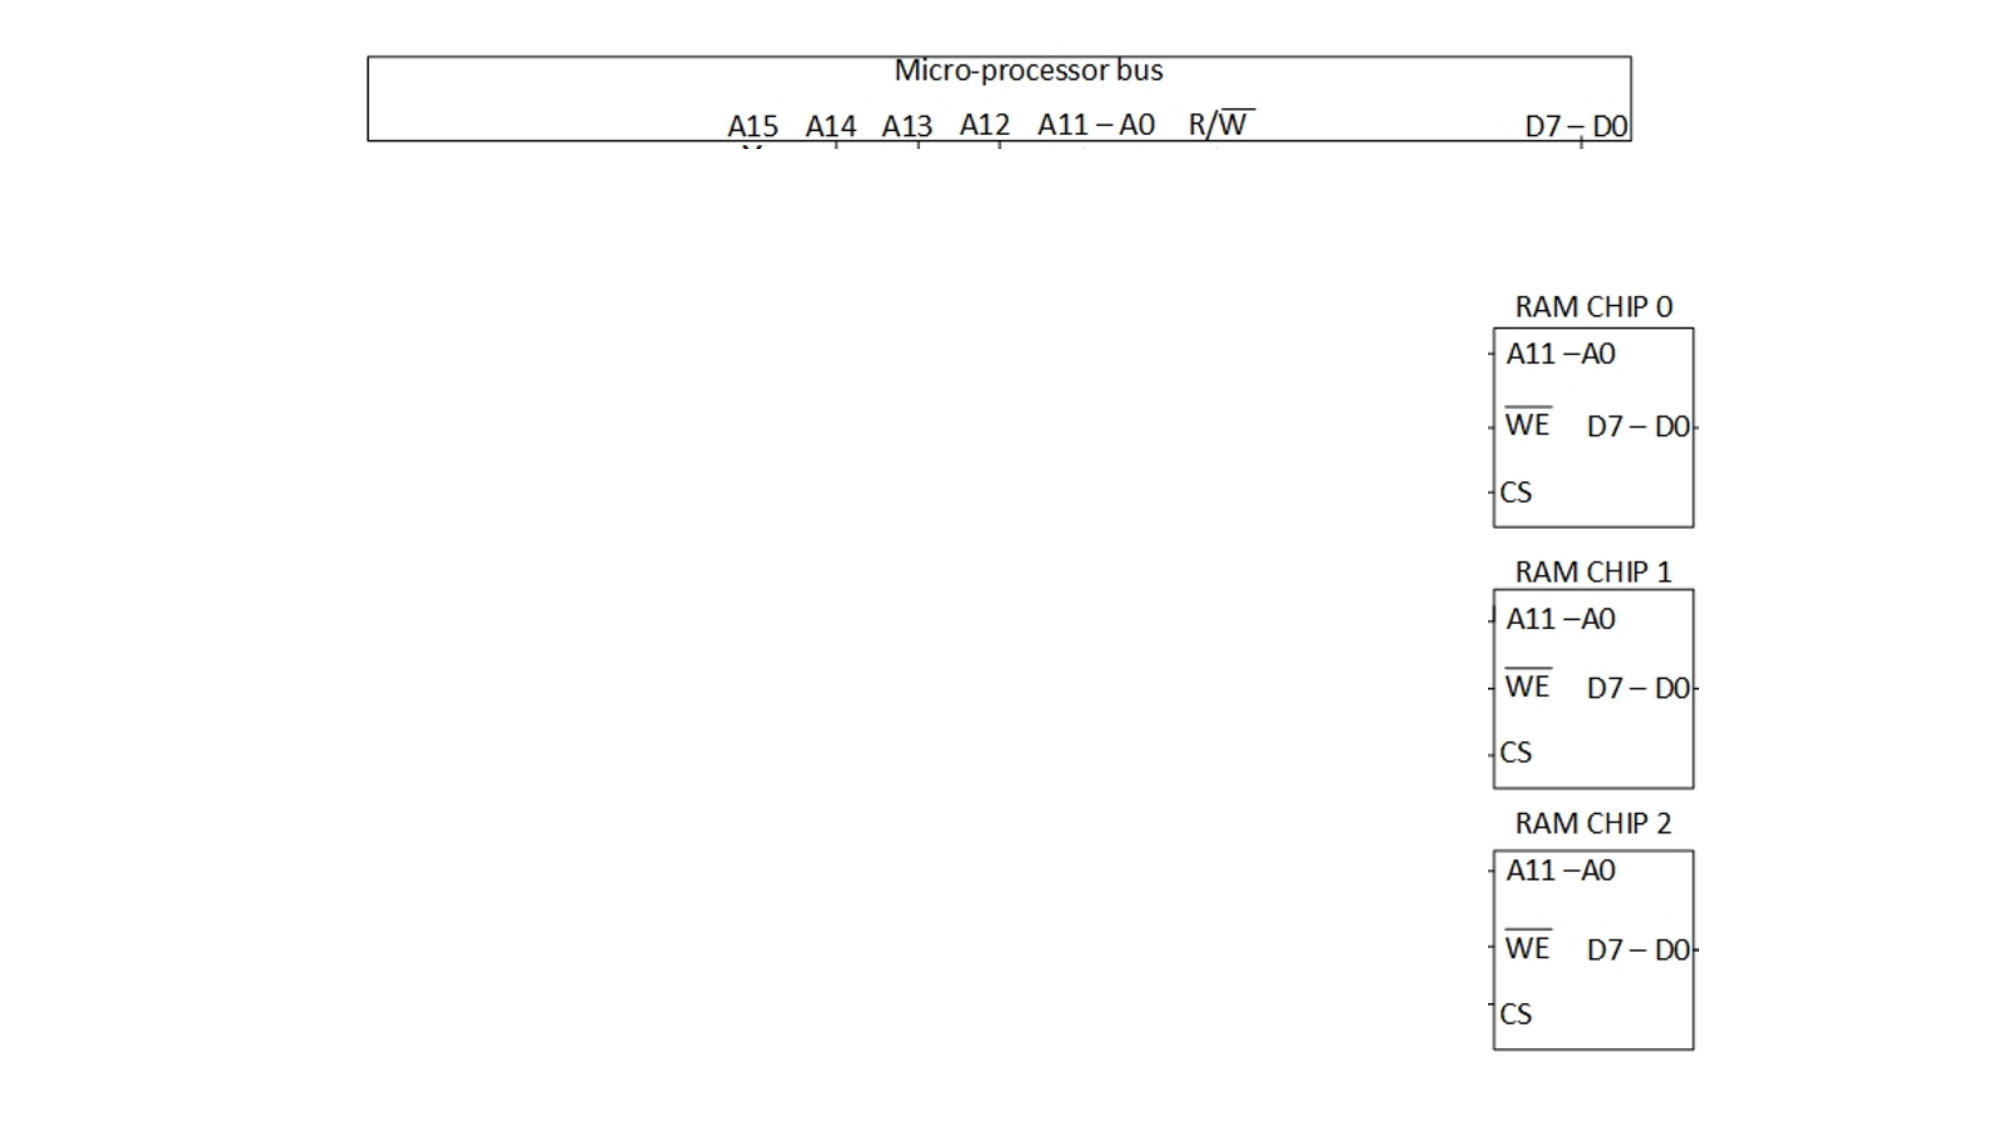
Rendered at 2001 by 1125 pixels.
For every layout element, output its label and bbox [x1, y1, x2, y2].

picture [1488, 280, 1699, 1062]
picture [358, 45, 1642, 149]
